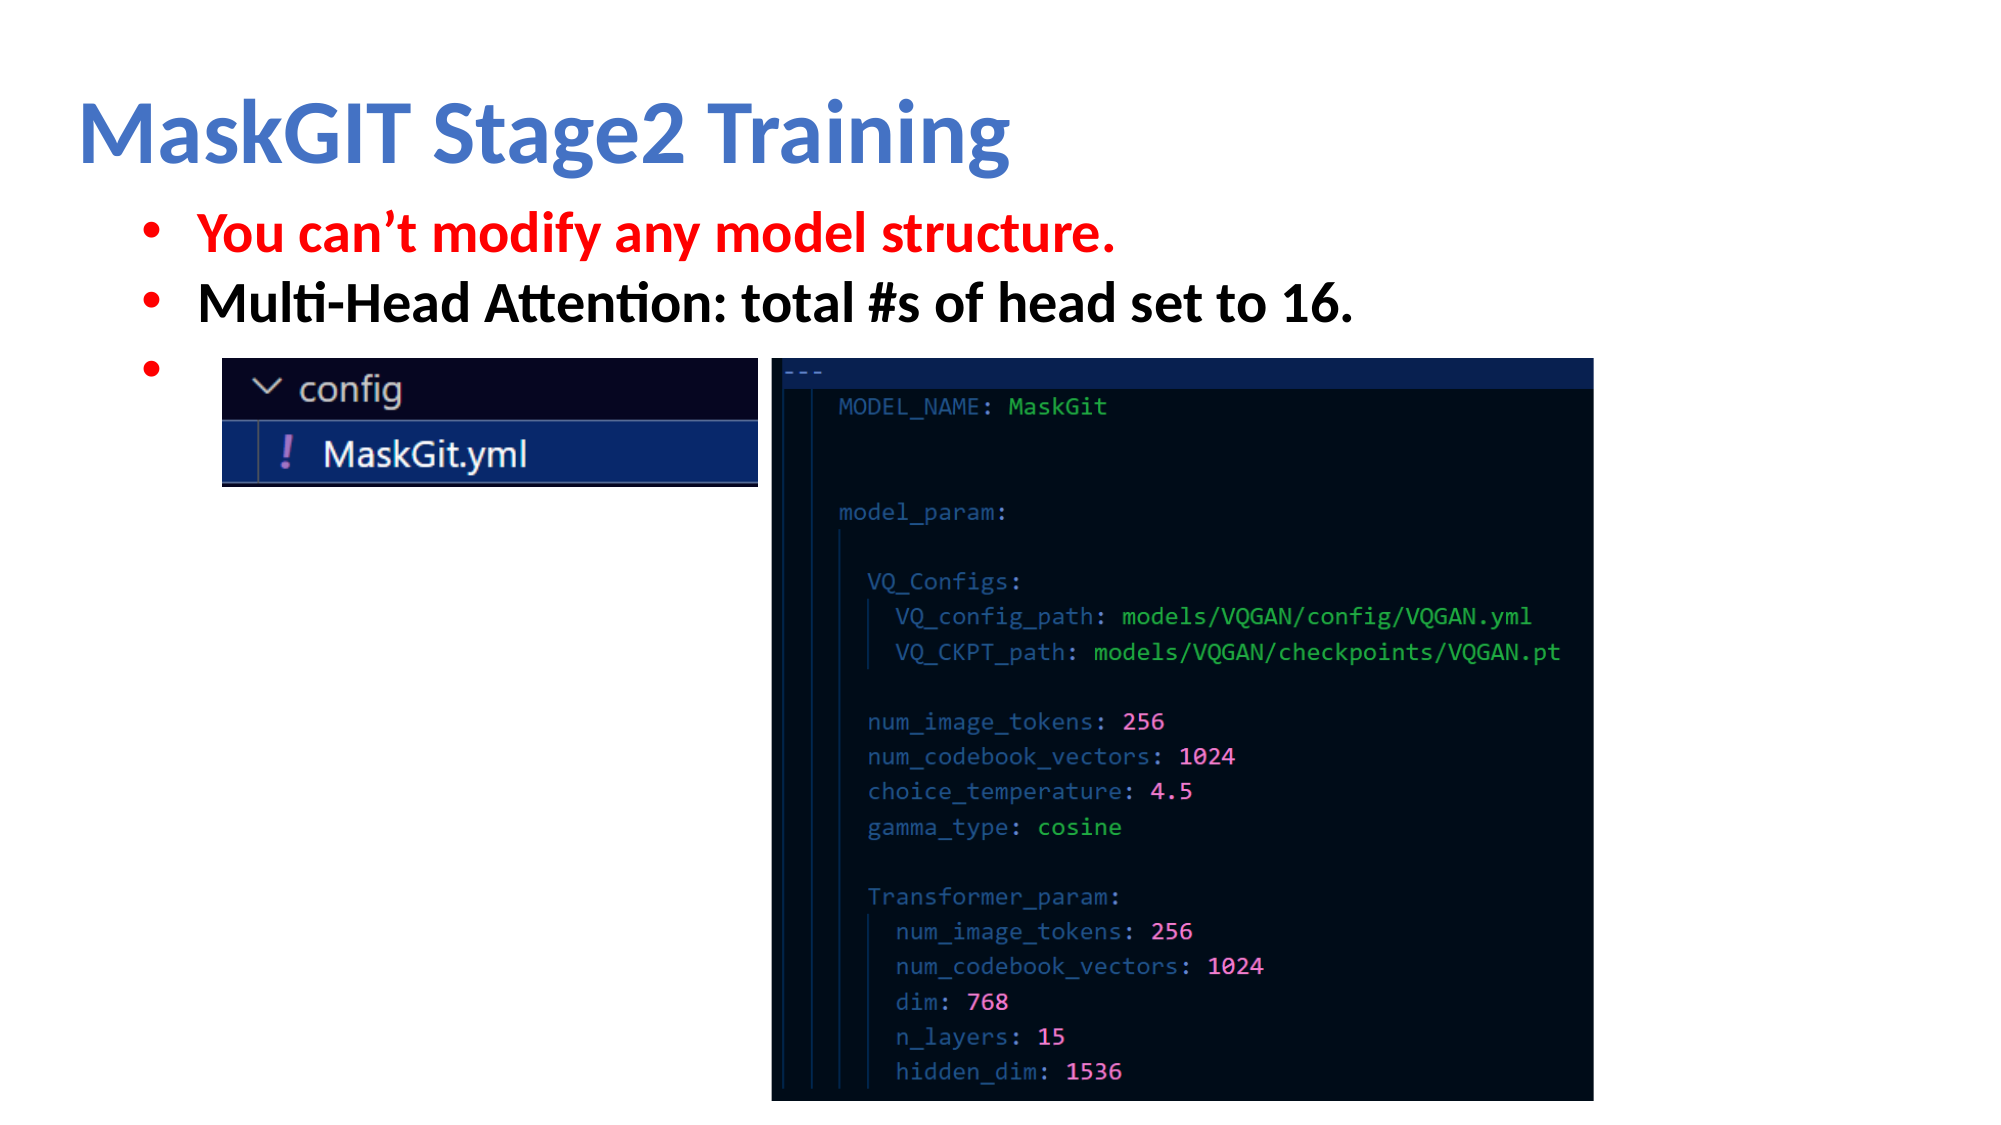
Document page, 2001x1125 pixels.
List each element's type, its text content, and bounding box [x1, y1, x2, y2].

picture [222, 358, 758, 487]
title MaskGIT Stage2 Training [63, 24, 1788, 243]
picture [771, 358, 1594, 1101]
text_box You can’t modify any model structure. Multi-Head Attention: total #s of head set to 16. [126, 186, 1698, 412]
